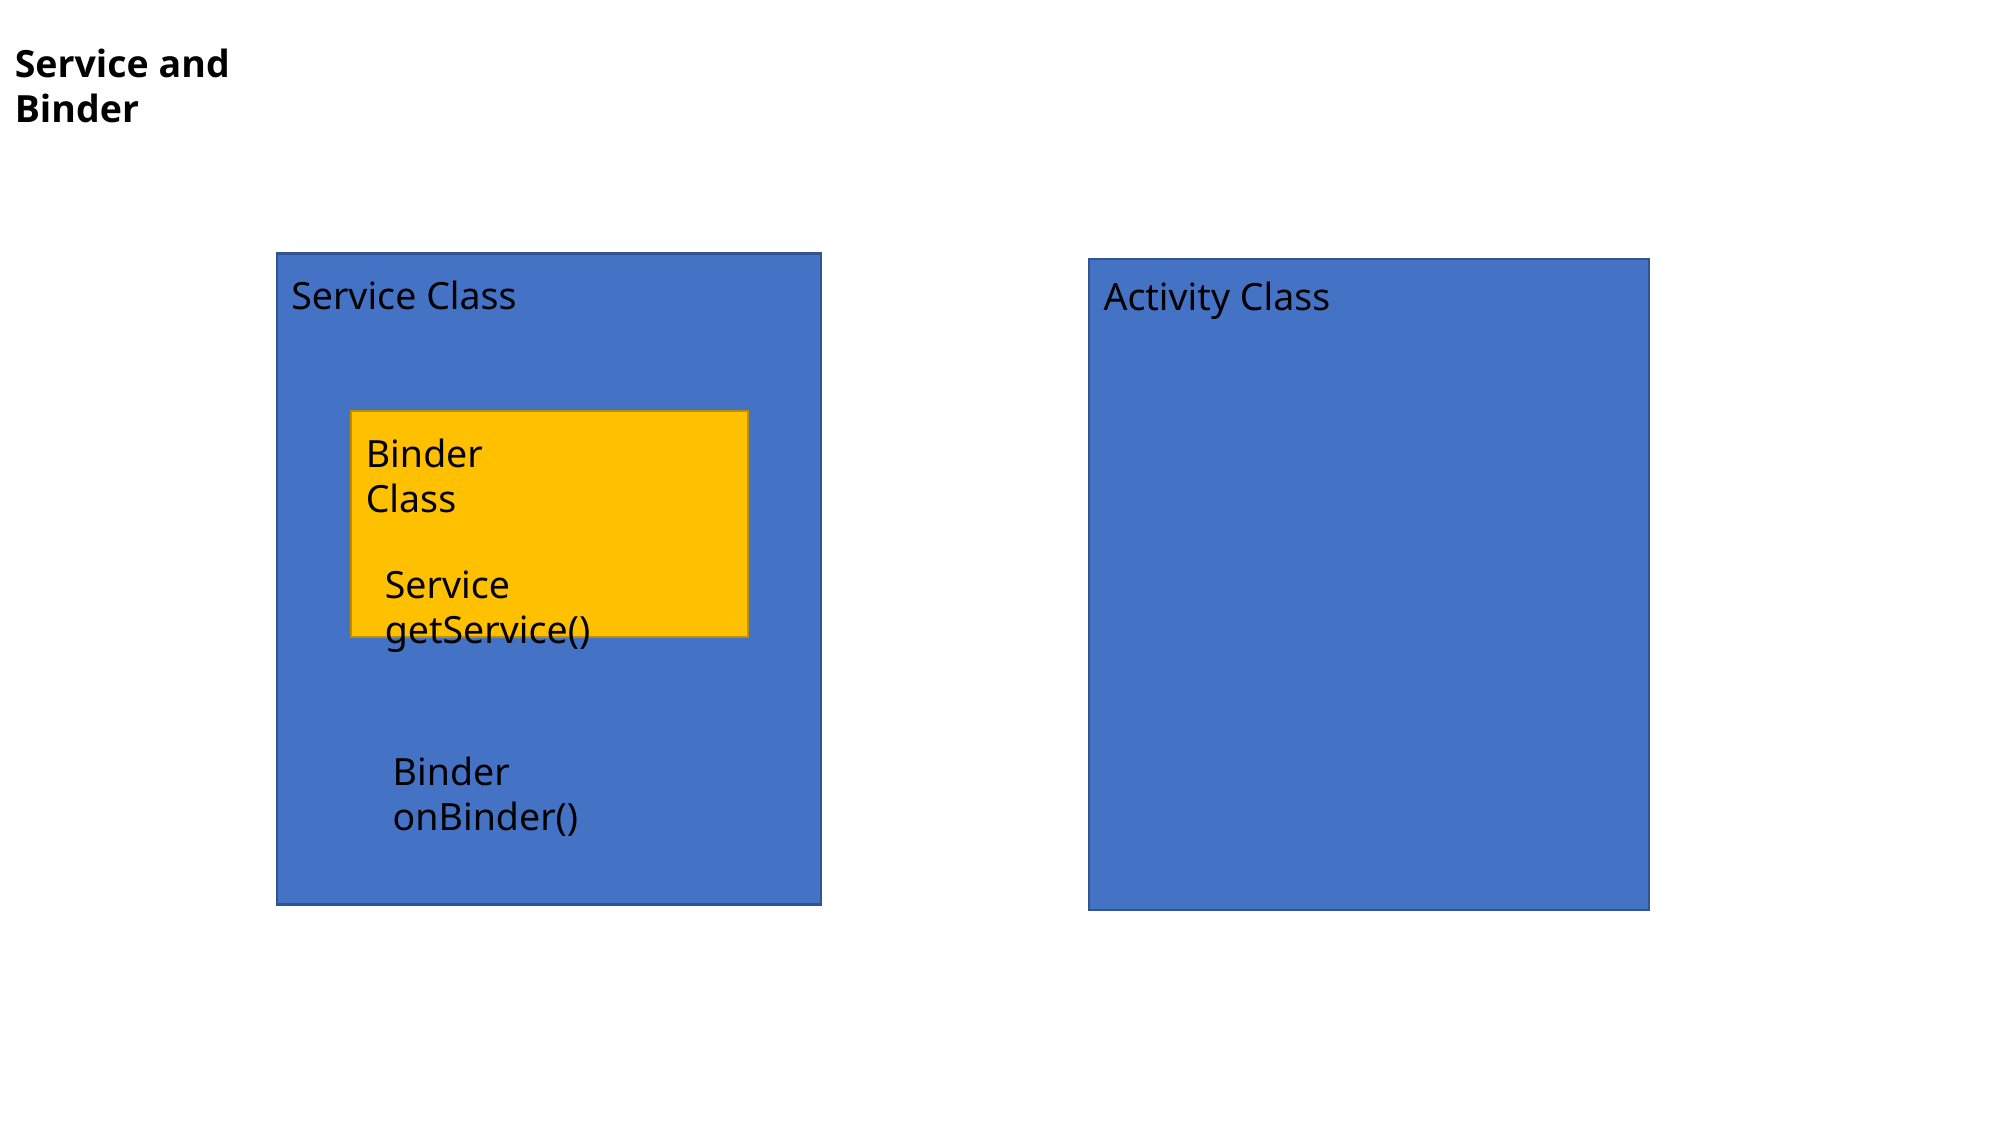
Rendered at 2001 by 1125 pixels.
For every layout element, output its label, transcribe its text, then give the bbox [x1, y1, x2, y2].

text_box Binder onBinder() [378, 740, 695, 846]
text_box [1088, 258, 1650, 911]
text_box Service Class [276, 264, 537, 325]
text_box Binder Class [351, 422, 594, 527]
text_box Activity Class [1088, 265, 1347, 325]
text_box Service and Binder [0, 32, 351, 138]
text_box [350, 410, 749, 638]
text_box [276, 252, 822, 906]
text_box Service getService() [370, 554, 703, 659]
